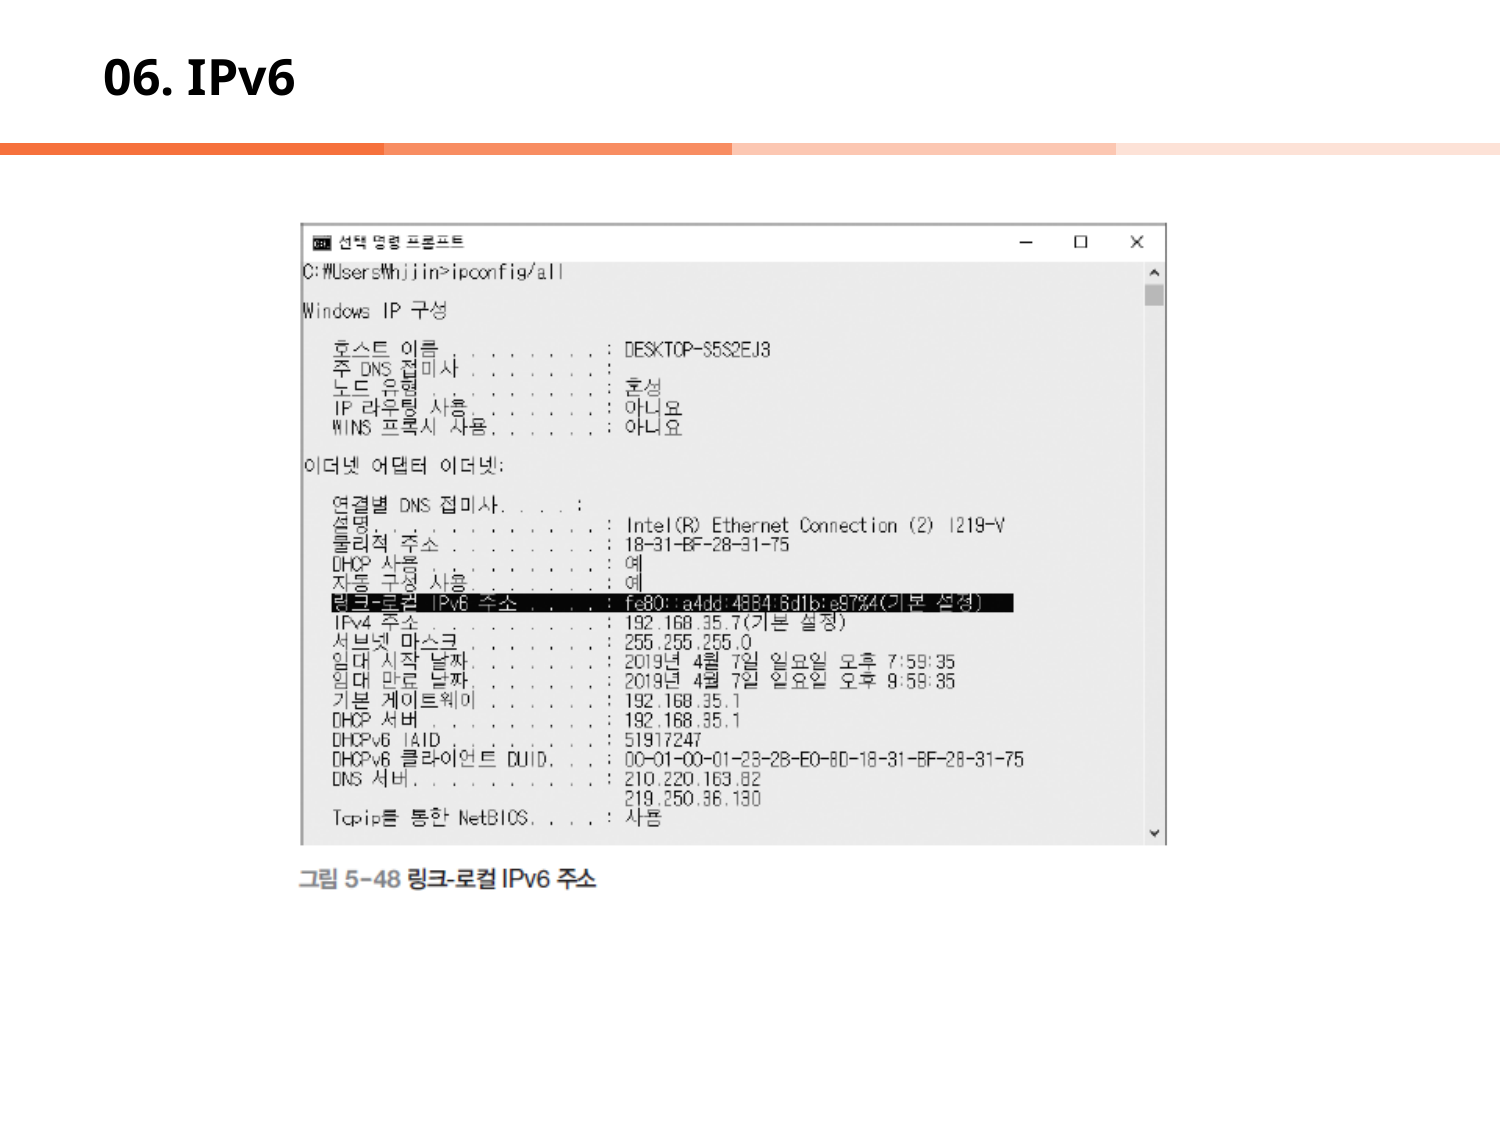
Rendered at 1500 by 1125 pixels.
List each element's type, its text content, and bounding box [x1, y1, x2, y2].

picture [285, 209, 1215, 916]
title 06. IPv6 [88, 30, 1330, 121]
